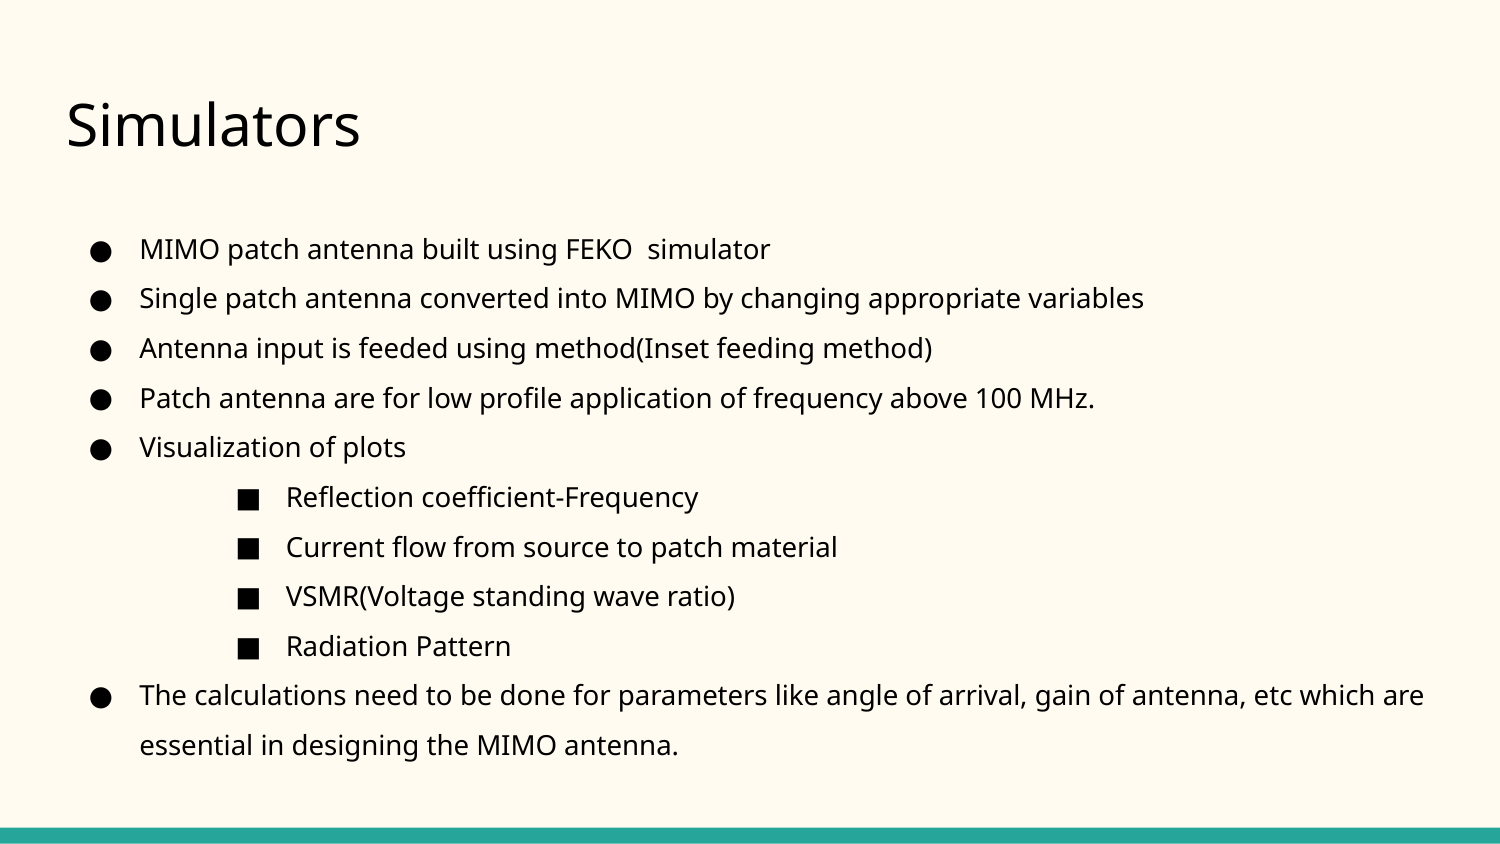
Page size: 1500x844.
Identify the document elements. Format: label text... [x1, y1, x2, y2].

list MIMO patch antenna built using FEKO simulator Single patch antenna converted into MIMO by changing appropriate variables Antenna input is feeded using method(Inset feeding method) Patch antenna are for low profile application of frequency above 100 MHz. Visualization of plots Reflection coefficient-Frequency Current flow from source to patch material VSMR(Voltage standing wave ratio) Radiation Pattern The calculations need to be done for parameters like angle of arrival, gain of antenna, etc which are essential in designing the MIMO antenna. [51, 200, 1449, 779]
title Simulators [51, 72, 1449, 174]
